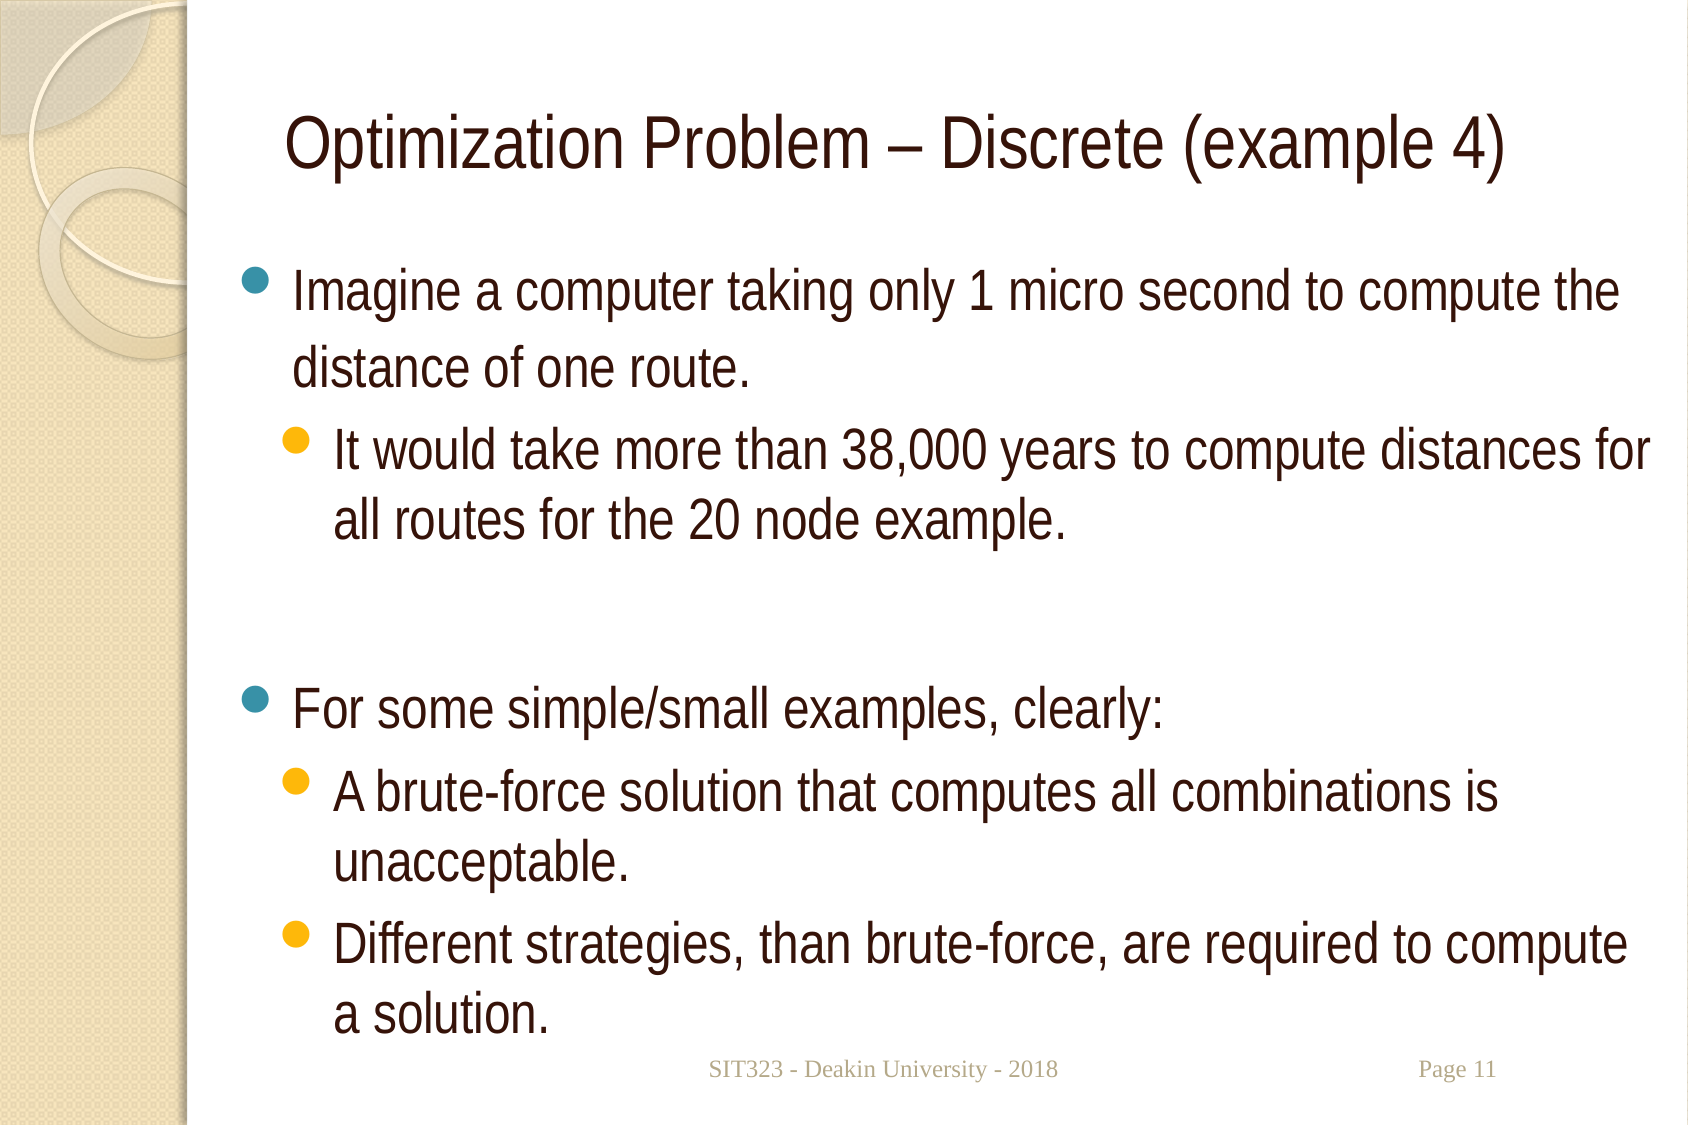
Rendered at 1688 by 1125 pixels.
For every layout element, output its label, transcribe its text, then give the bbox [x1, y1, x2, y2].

list Imagine a computer taking only 1 micro second to compute the distance of one route. It would take more than 38,000 years to compute distances for all routes for the 20 node example. For some simple/small examples, clearly: A brute-force solution that computes all combinations is unacceptable. Different strategies, than brute-force, are required to compute a solution. [218, 237, 1669, 1025]
text_box SIT323 - Deakin University - 2018 [693, 1024, 1169, 1090]
title Optimization Problem – Discrete (example 4) [264, 45, 1669, 233]
text_box Page 11 [1282, 1024, 1633, 1090]
